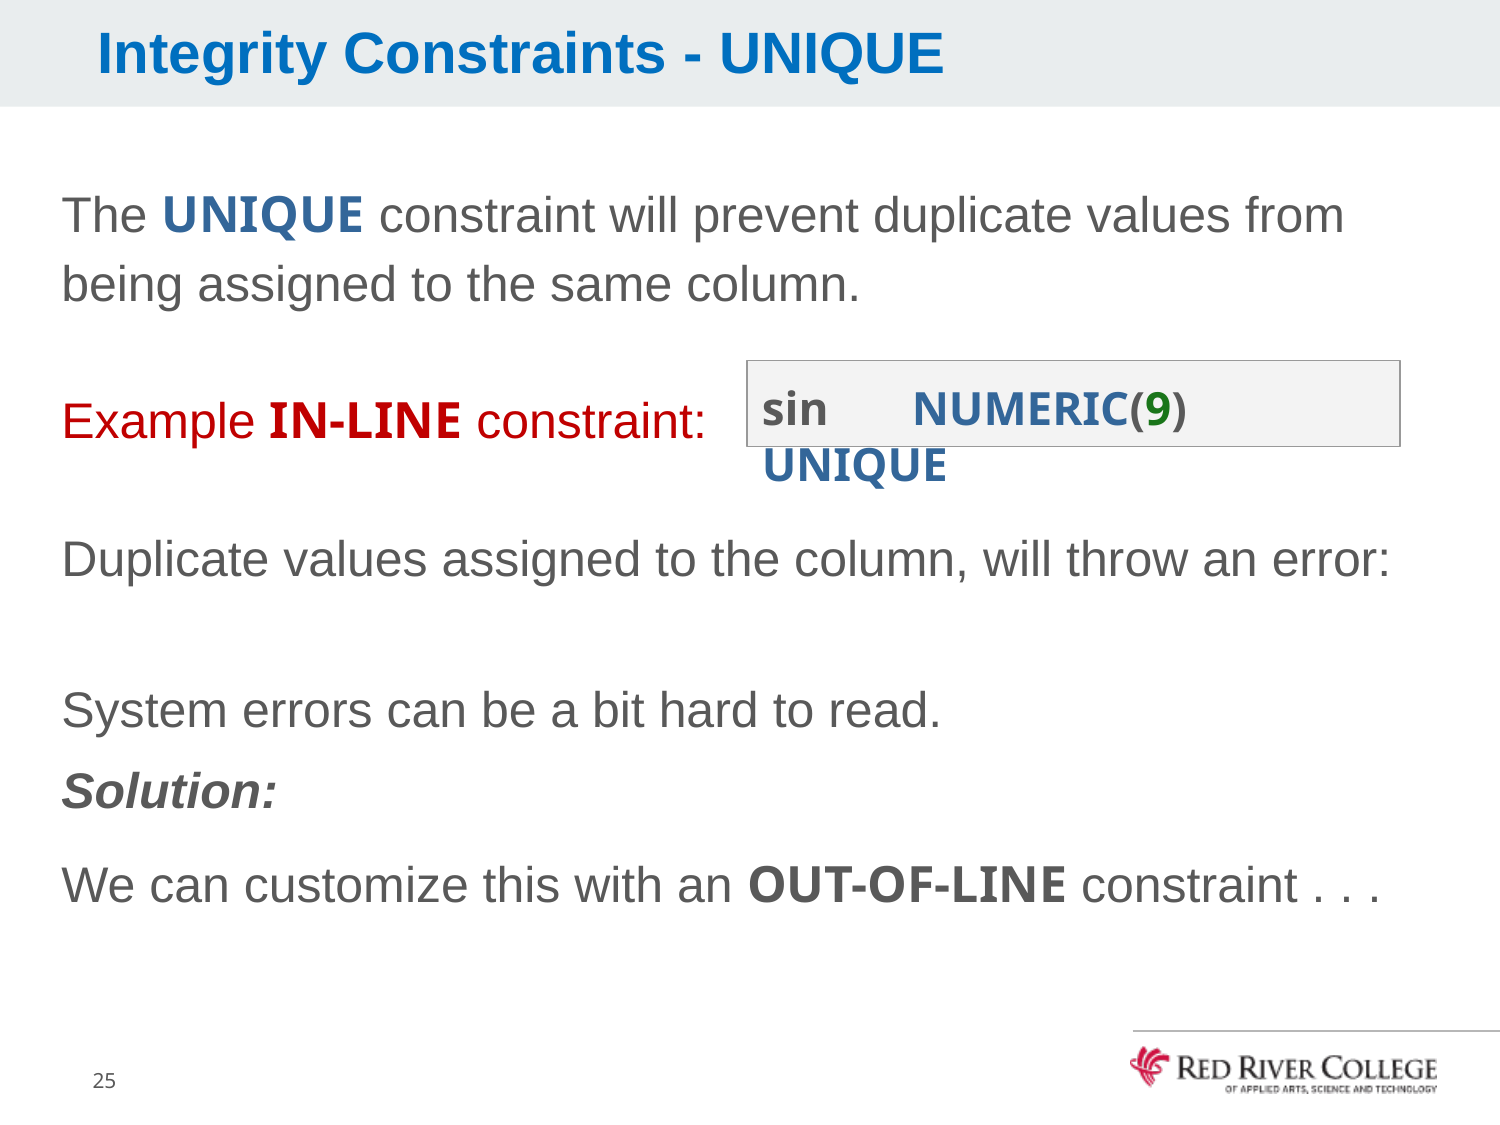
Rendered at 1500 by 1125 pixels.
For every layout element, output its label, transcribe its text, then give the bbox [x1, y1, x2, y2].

text_box sin NUMERIC(9) UNIQUE [746, 360, 1400, 447]
picture [1130, 1046, 1437, 1094]
title Integrity Constraints - UNIQUE [82, 15, 1264, 98]
slide_number 25 [77, 1038, 263, 1125]
list The UNIQUE constraint will prevent duplicate values from being assigned to the same column. Example IN-LINE constraint: Duplicate values assigned to the column, will throw an error: System errors can be a bit hard to read. Solution: We can customize this with an OUT-OF-LINE constraint . . . [46, 165, 1480, 1012]
